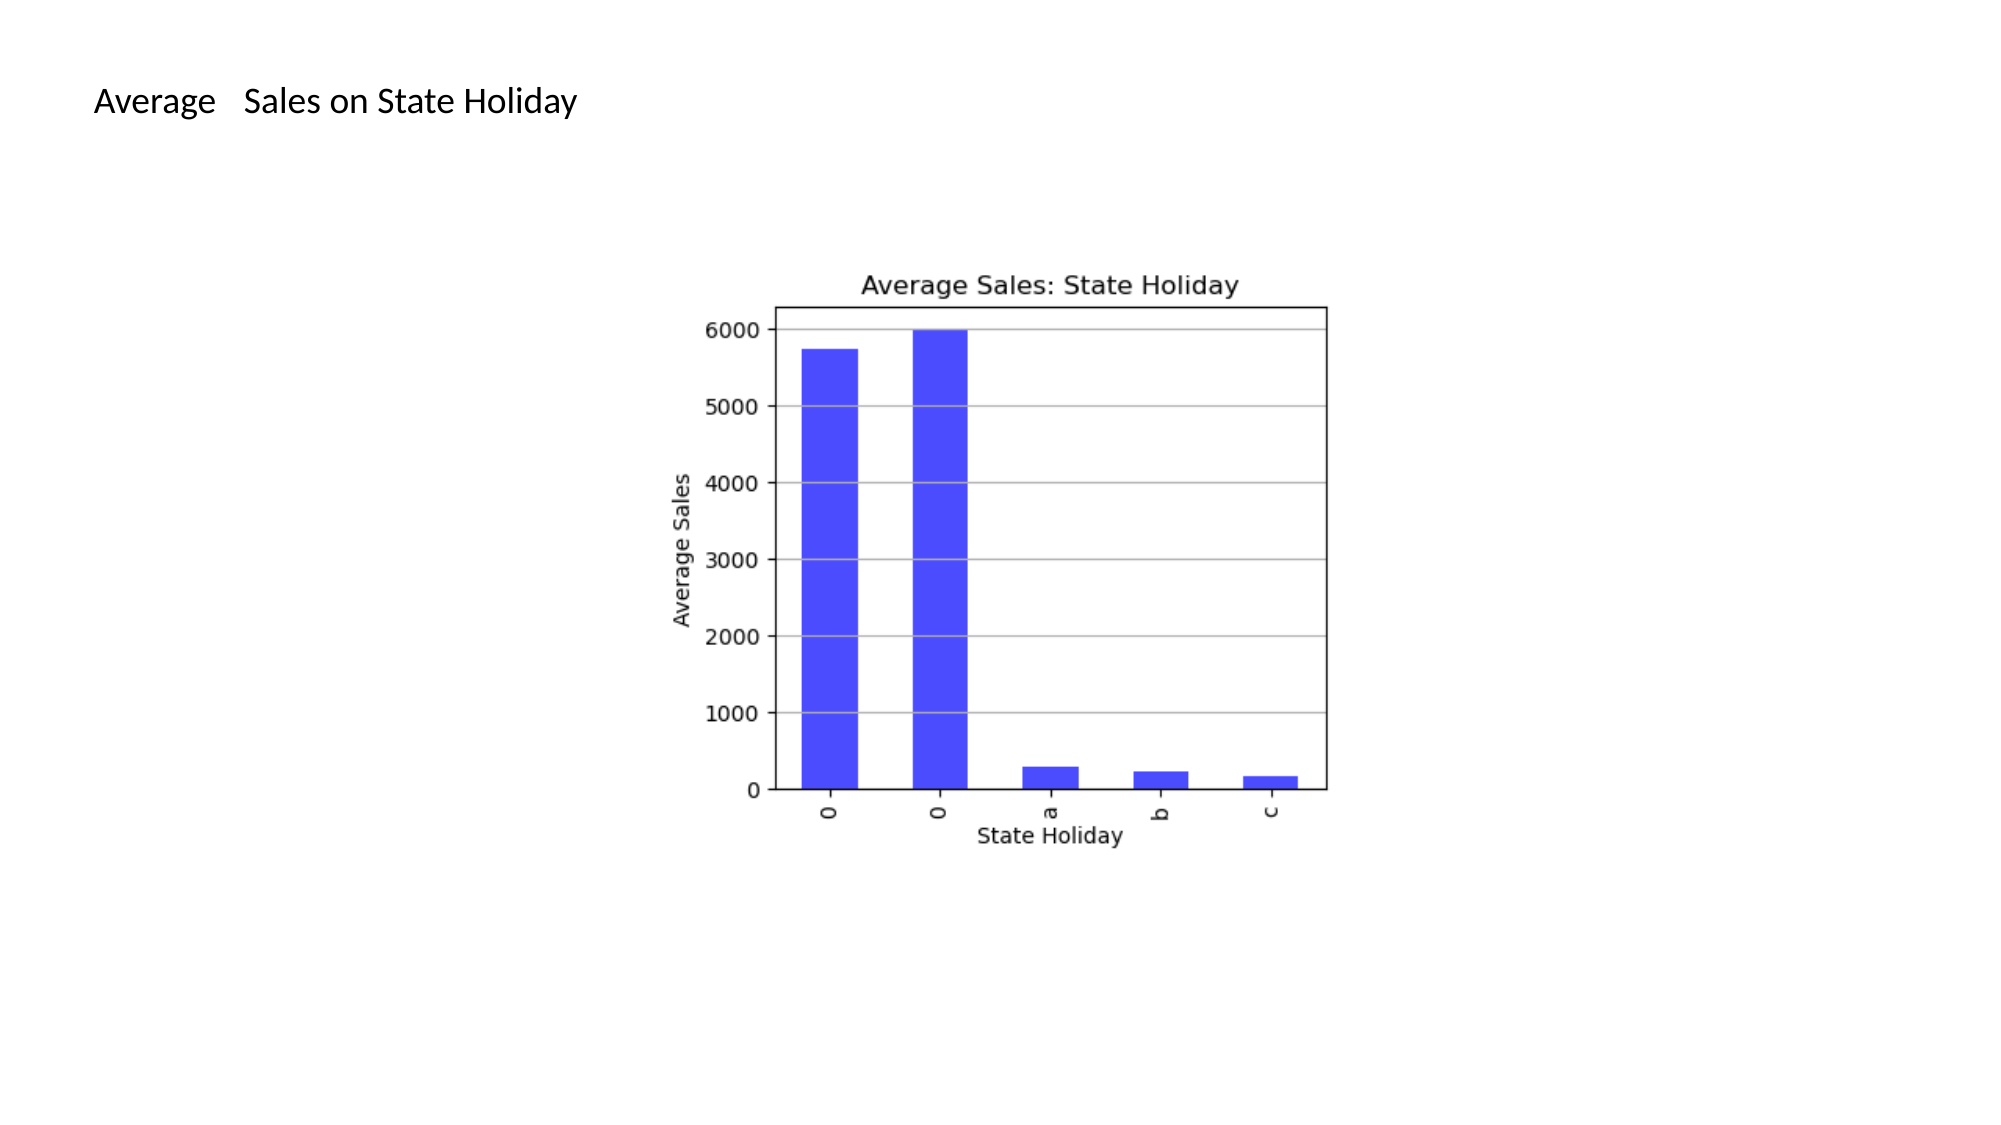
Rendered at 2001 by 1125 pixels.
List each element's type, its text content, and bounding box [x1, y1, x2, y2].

picture [658, 260, 1342, 865]
text_box Average Sales on State Holiday [79, 69, 1873, 129]
